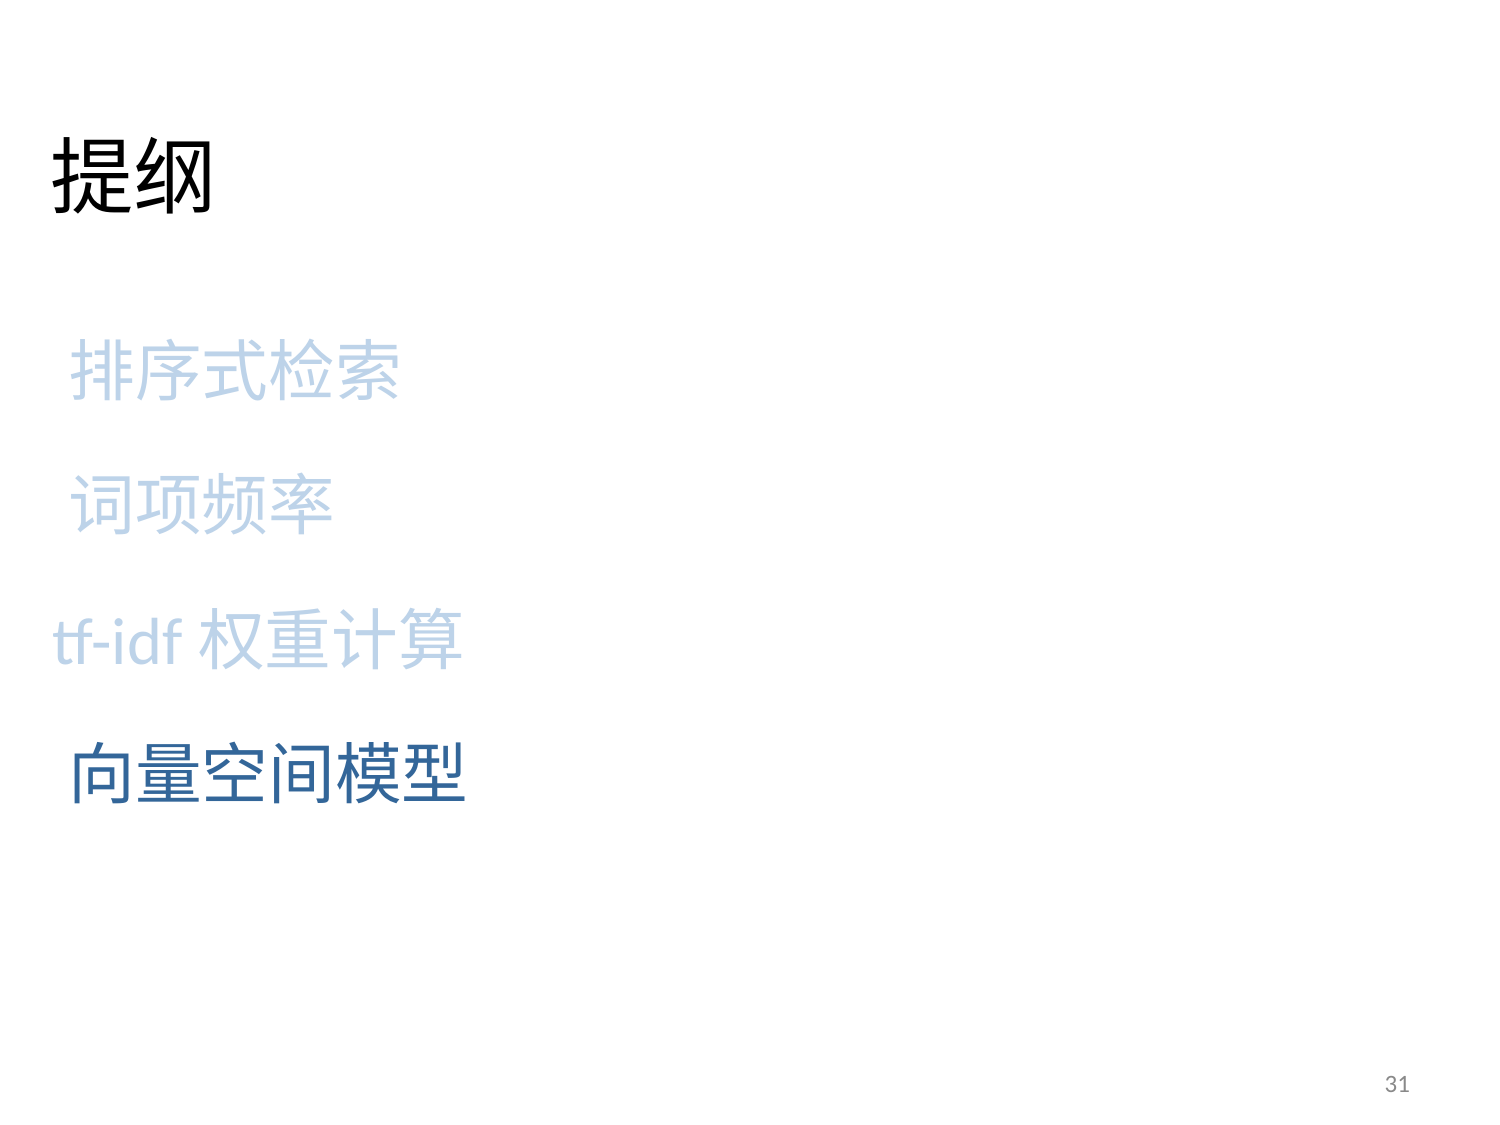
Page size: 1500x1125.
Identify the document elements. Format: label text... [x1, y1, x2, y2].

slide_number 31 [1074, 1062, 1425, 1103]
text_box 排序式检索 词项频率 tf-idf权重计算 向量空间模型 [22, 281, 1418, 1057]
title 提纲 [34, 16, 1385, 232]
